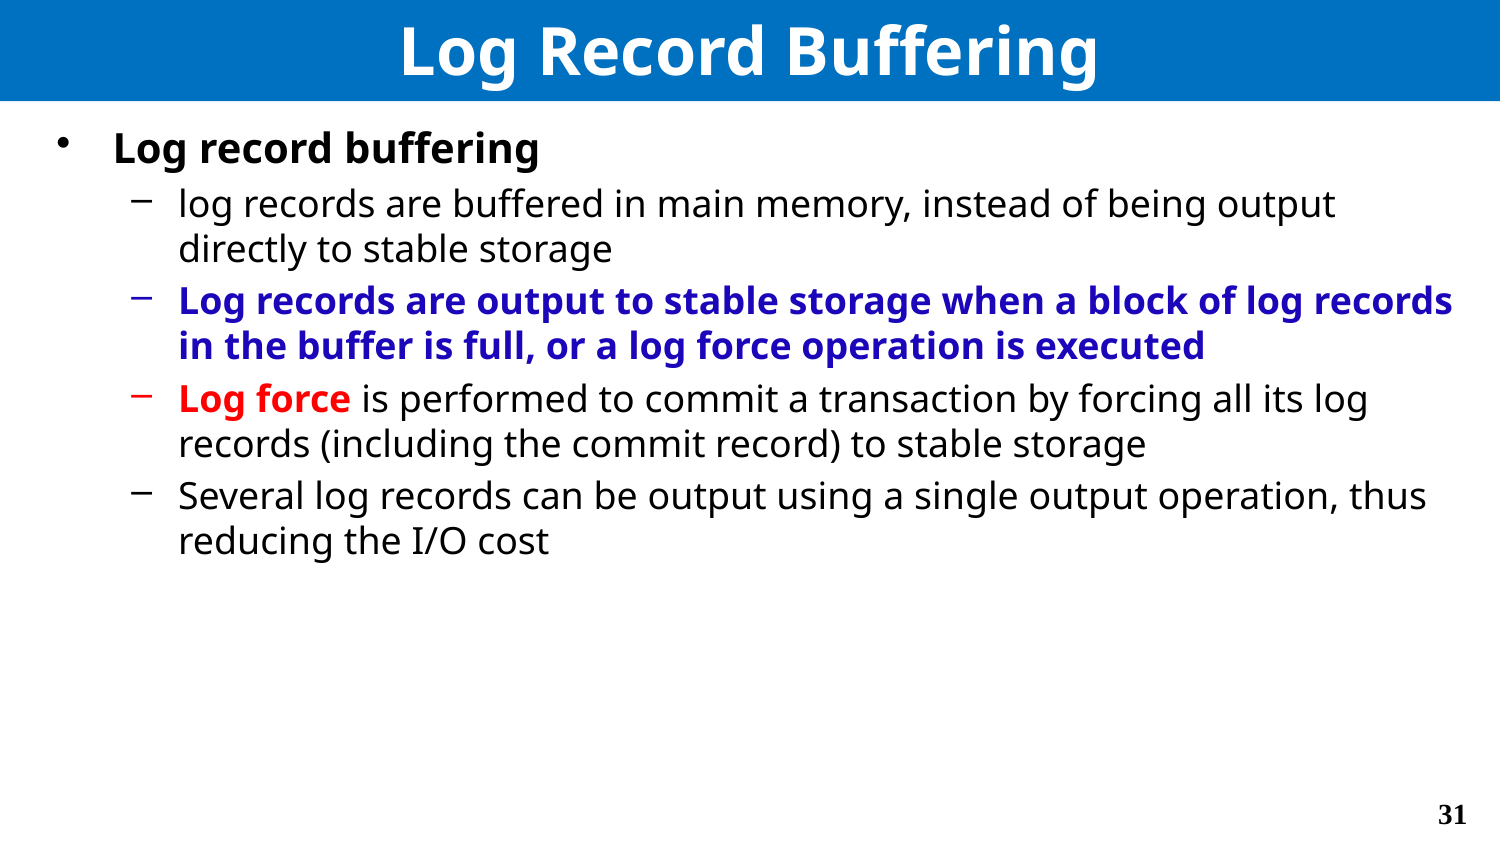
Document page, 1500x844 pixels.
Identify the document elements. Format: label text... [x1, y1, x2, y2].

title Log Record Buffering [0, 0, 1500, 102]
list Log record buffering log records are buffered in main memory, instead of being output directly to stable storage Log records are output to stable storage when a block of log records in the buffer is full, or a log force operation is executed Log force is performed to commit a transaction by forcing all its log records (including the commit record) to stable storage Several log records can be output using a single output operation, thus reducing the I/O cost [41, 114, 1471, 739]
